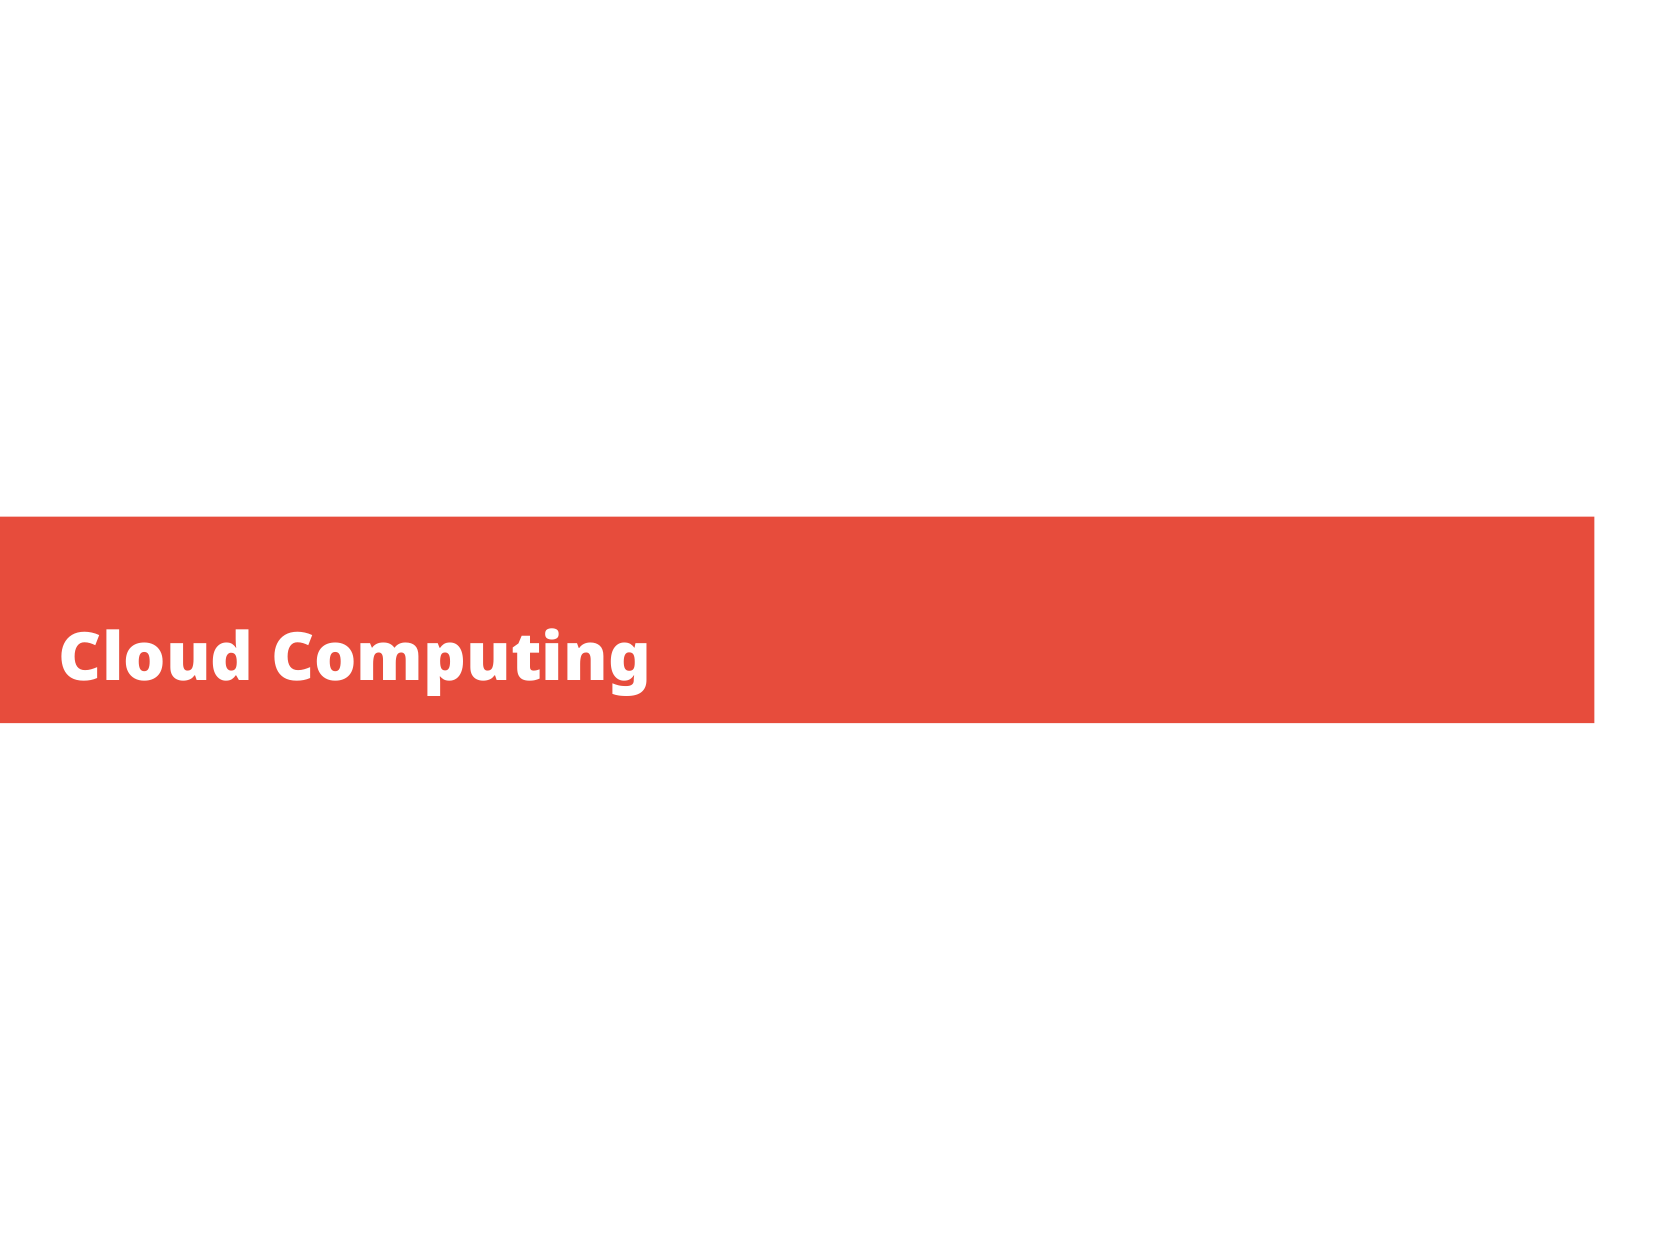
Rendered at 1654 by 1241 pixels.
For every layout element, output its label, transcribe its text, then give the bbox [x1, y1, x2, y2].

text_box Cloud Computing [58, 546, 1595, 694]
